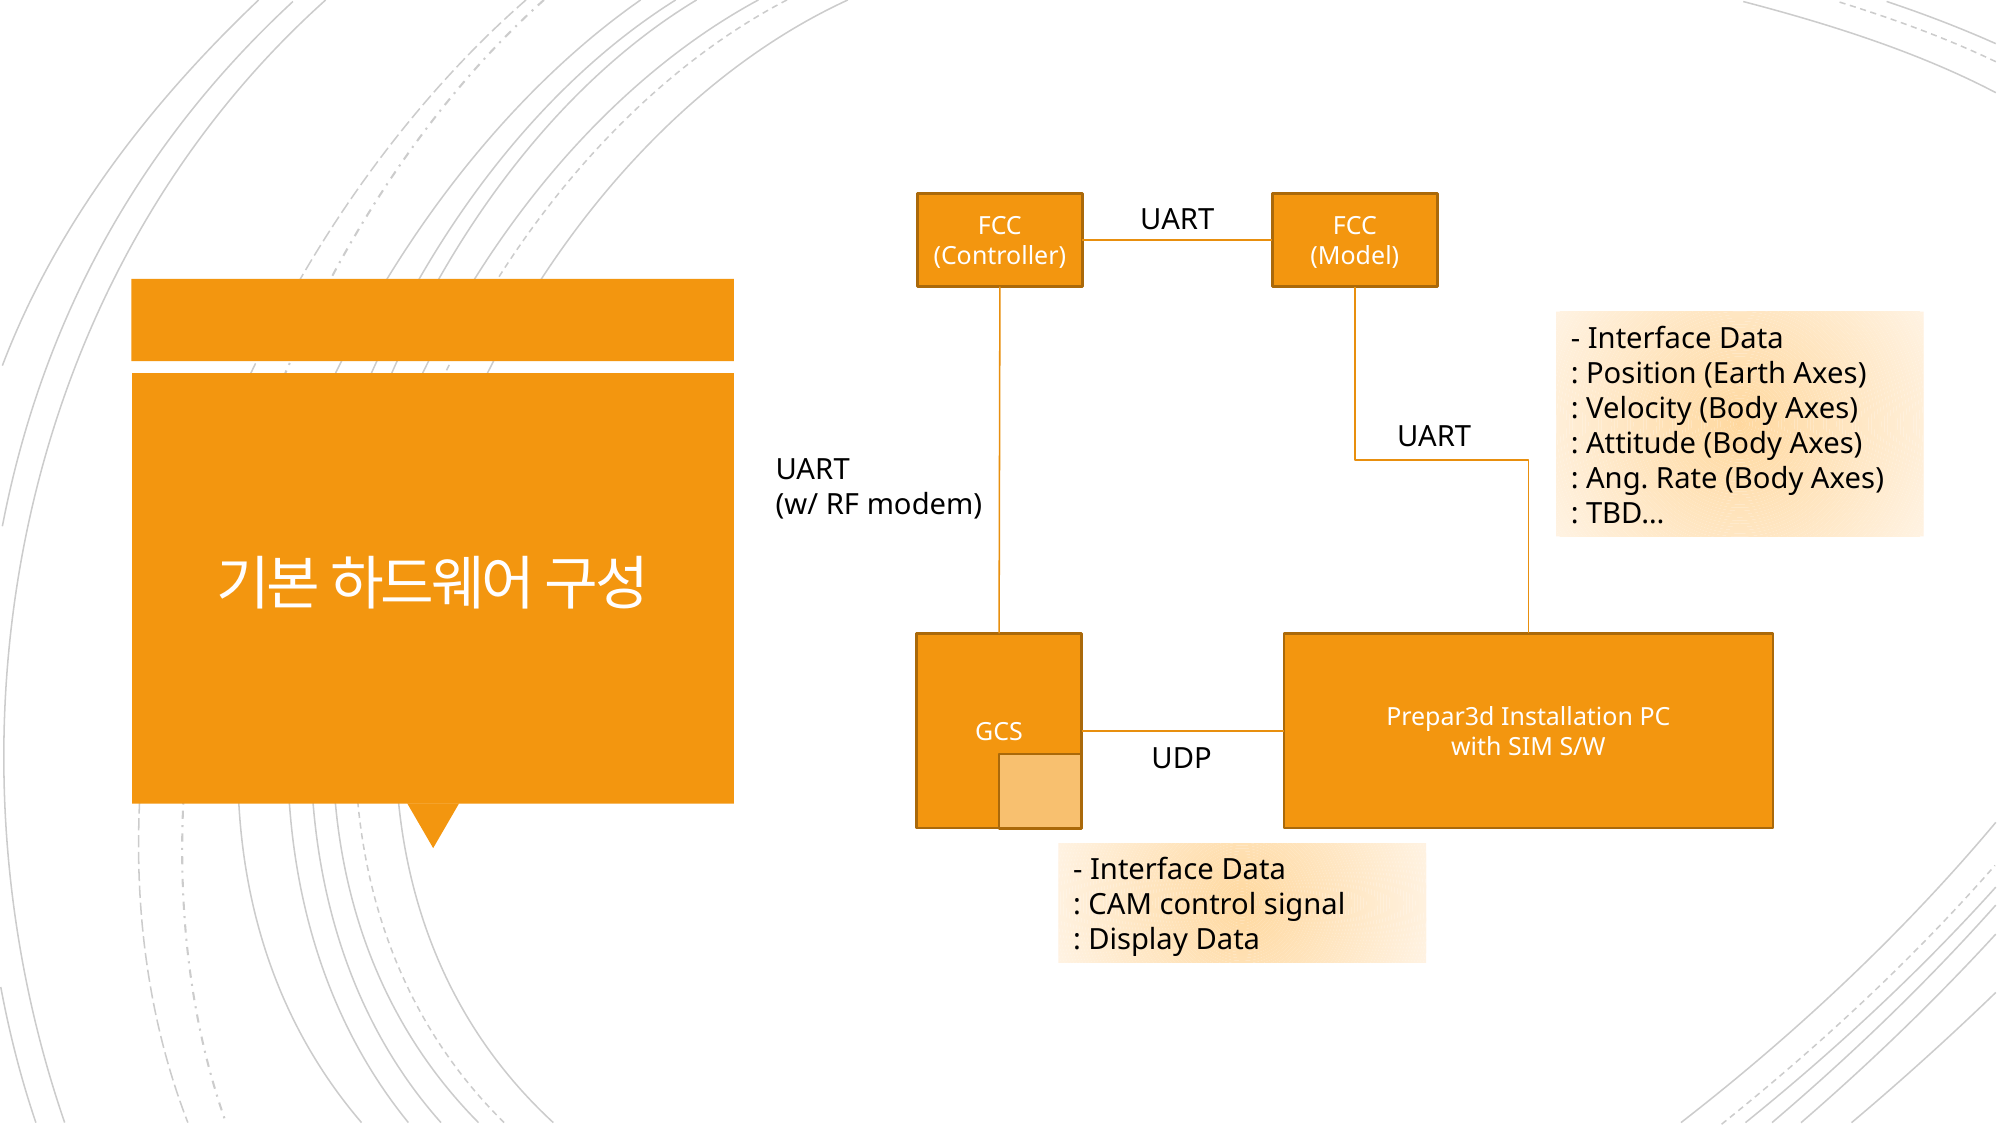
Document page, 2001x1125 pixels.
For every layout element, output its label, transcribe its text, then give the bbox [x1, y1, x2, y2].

title 기본 하드웨어 구성 [145, 385, 720, 789]
text_box UART (w/ RF modem) [760, 443, 998, 528]
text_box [1268, 372, 1616, 548]
text_box FCC (Controller) [916, 192, 1084, 288]
text_box UART [1125, 193, 1230, 239]
text_box - Interface Data : Position (Earth Axes) : Velocity (Body Axes) : Attitude (Body Axes) : Ang. Rate (Body Axes) : TBD… [1556, 311, 1924, 537]
text_box UDP [1136, 732, 1247, 782]
text_box - Interface Data : CAM control signal : Display Data [1058, 843, 1427, 963]
text_box Prepar3d Installation PC with SIM S/W [1283, 632, 1774, 829]
text_box FCC (Model) [1271, 192, 1439, 288]
text_box [998, 753, 1083, 830]
text_box GCS [915, 632, 1083, 829]
